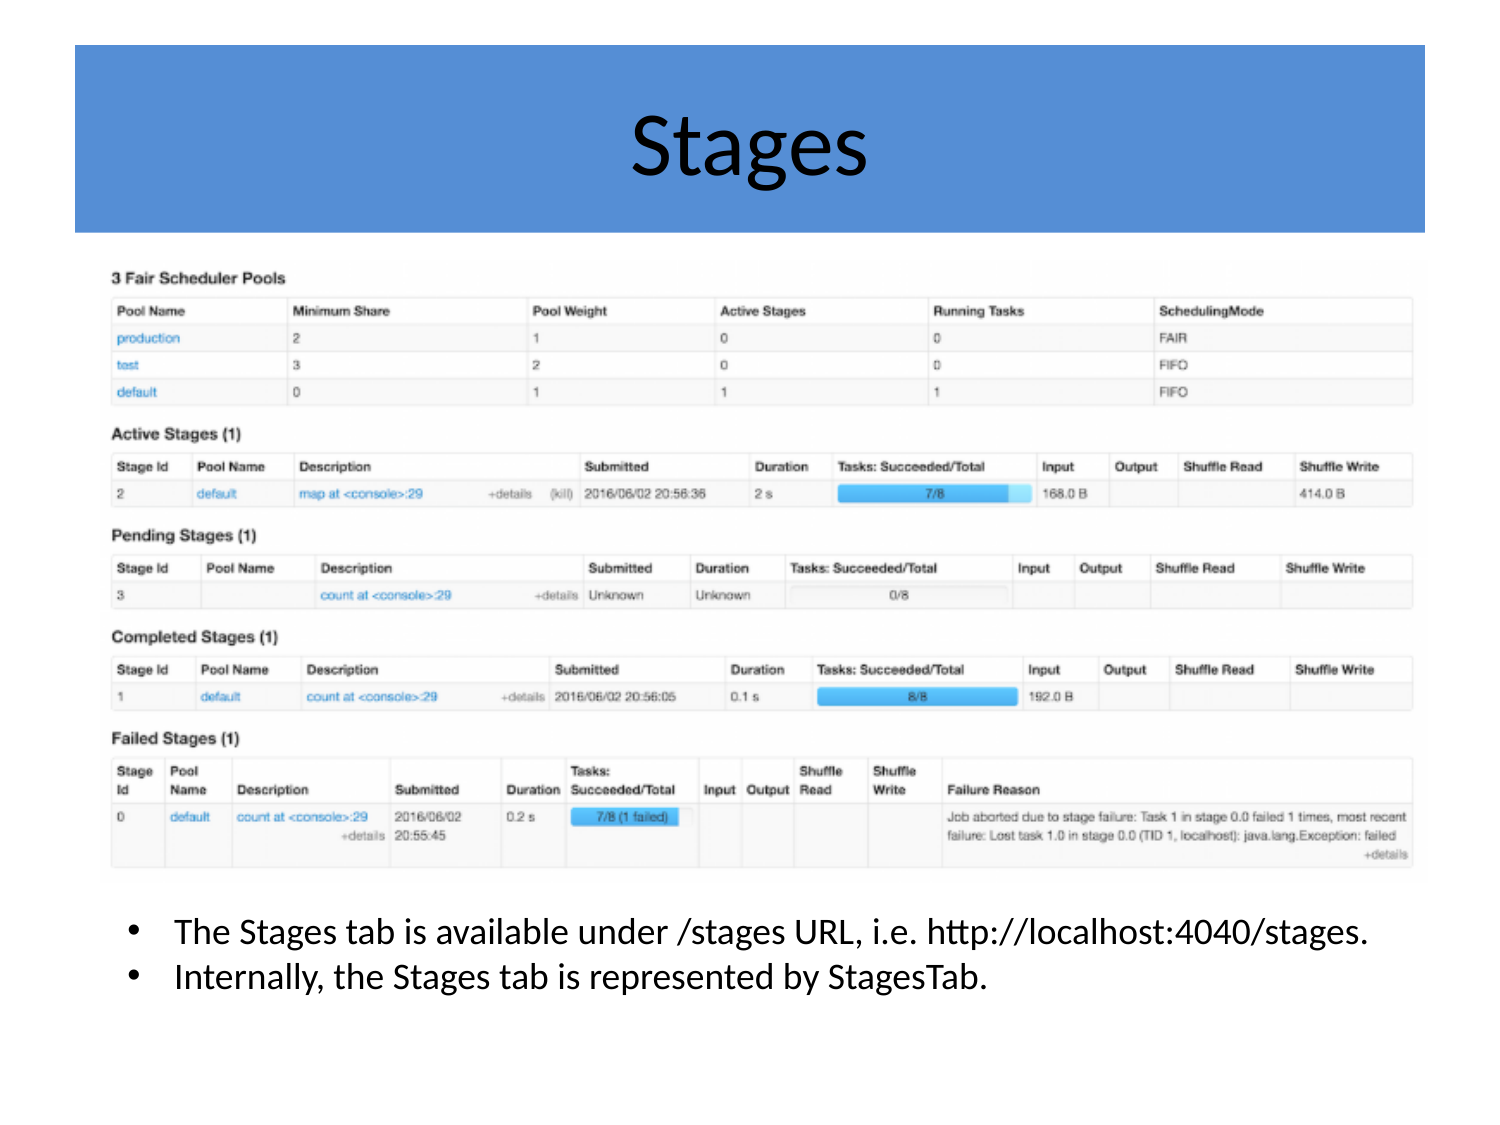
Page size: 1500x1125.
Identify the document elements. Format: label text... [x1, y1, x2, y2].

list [99, 249, 1451, 903]
text_box The Stages tab is available under /stages URL, i.e. http://localhost:4040/stages. Internally, the Stages tab is represented by StagesTab. [112, 911, 1413, 1005]
title Stages [75, 45, 1425, 233]
